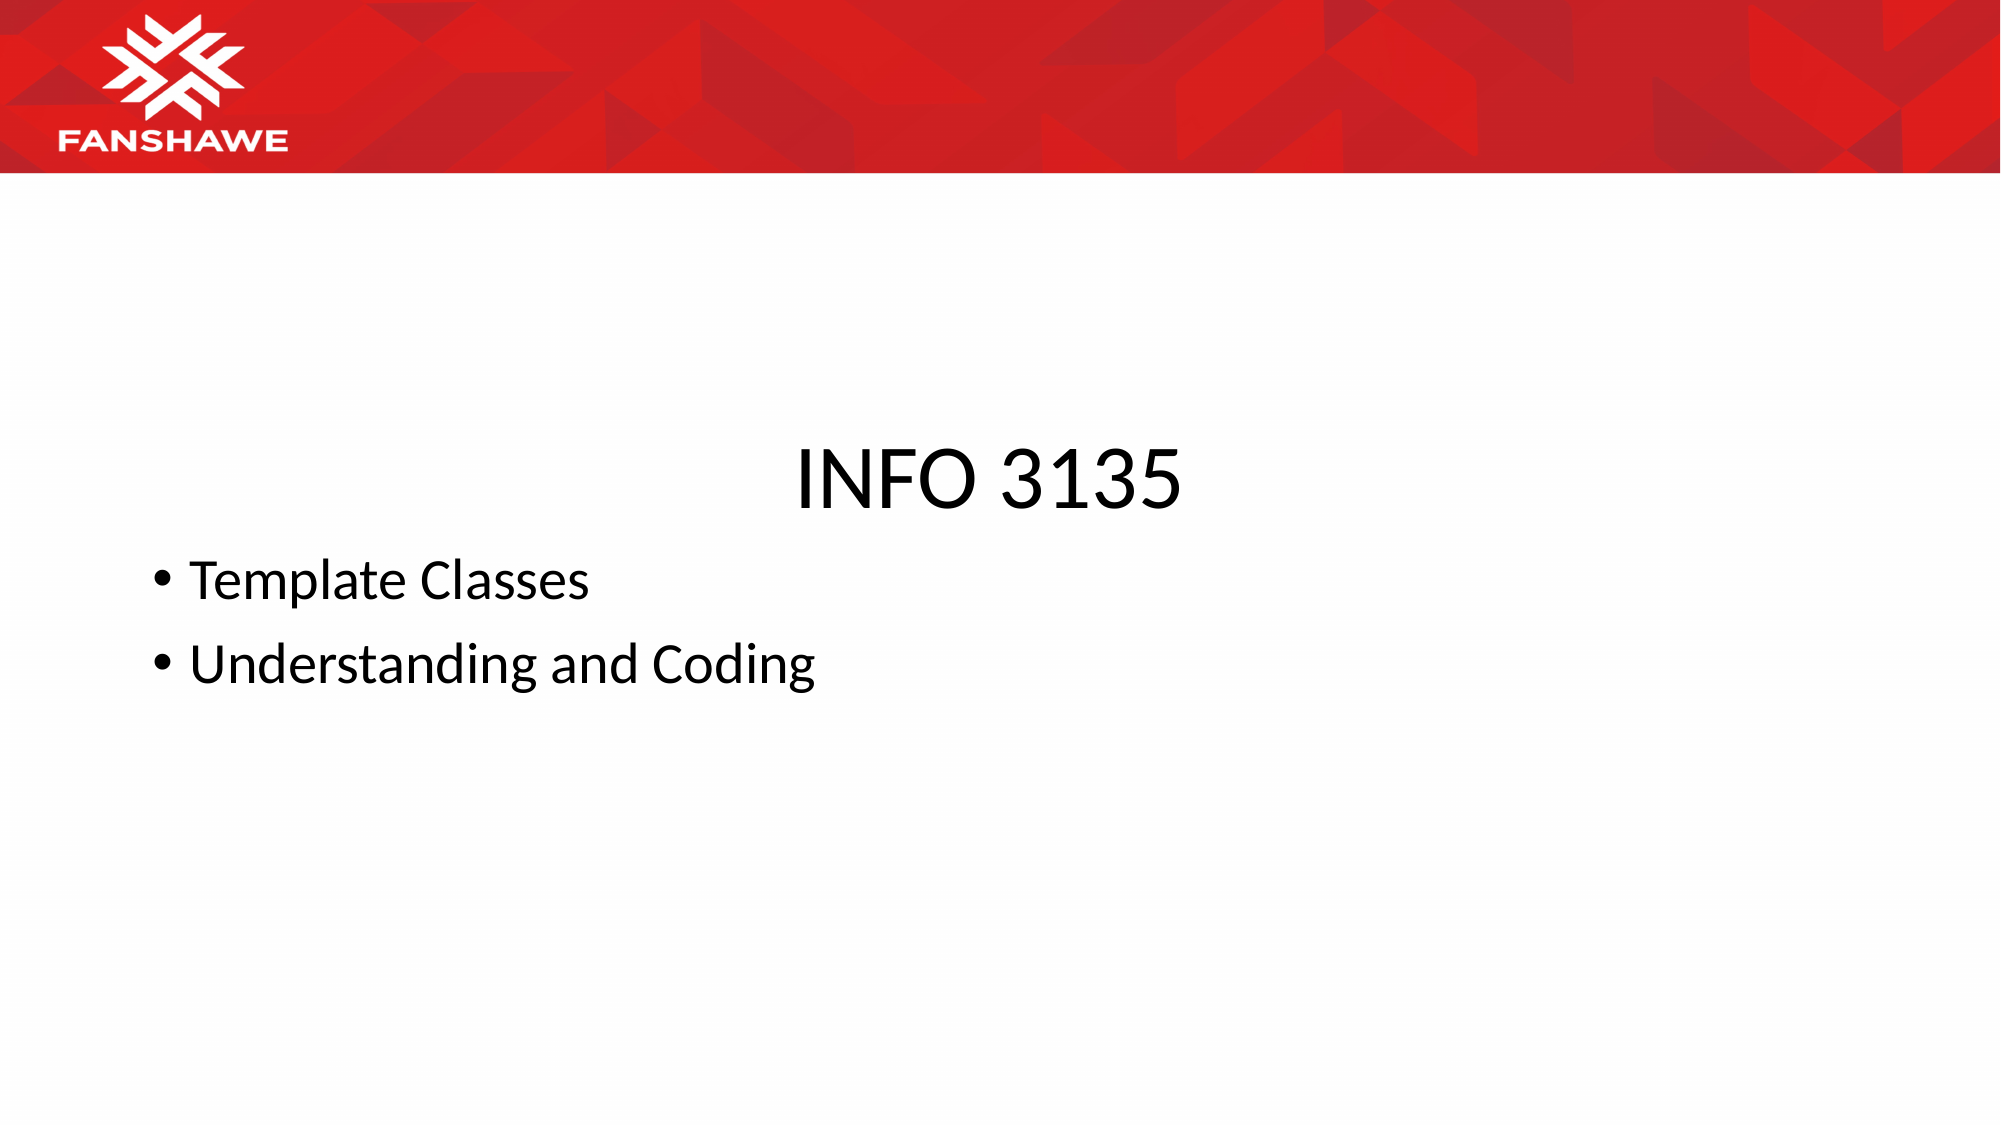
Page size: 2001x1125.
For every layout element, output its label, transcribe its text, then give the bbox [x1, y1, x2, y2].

list INFO 3135 Template Classes Understanding and Coding [137, 247, 1863, 995]
picture [0, 0, 2001, 1125]
